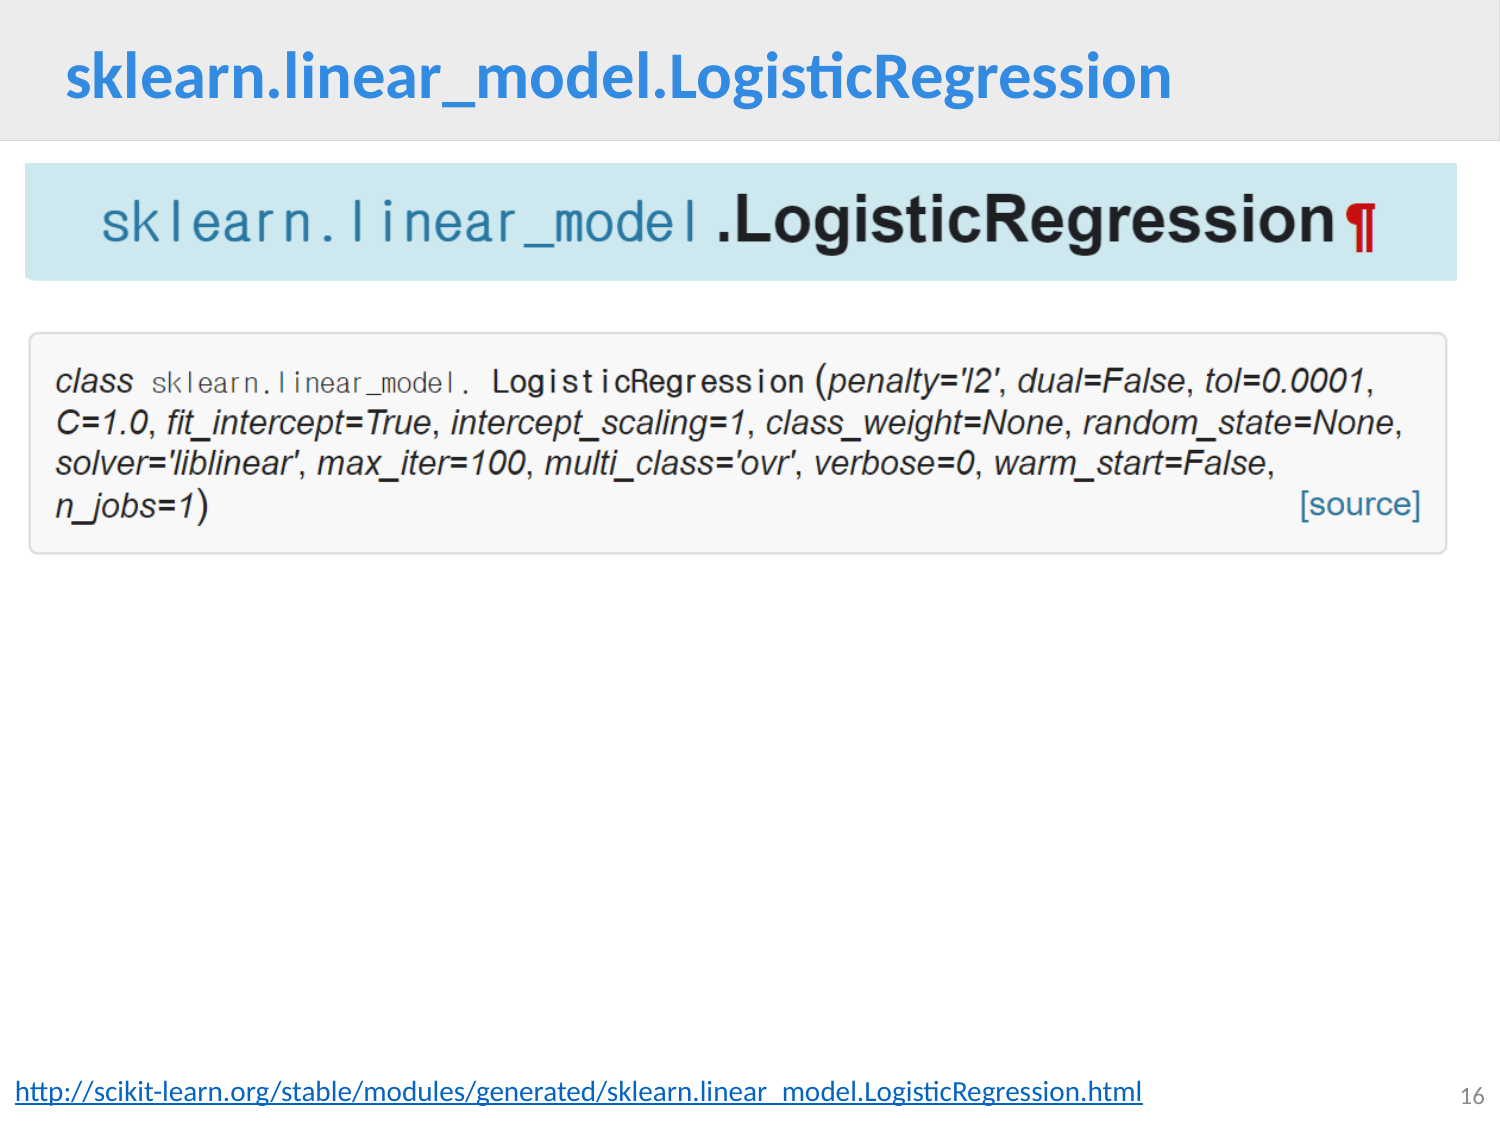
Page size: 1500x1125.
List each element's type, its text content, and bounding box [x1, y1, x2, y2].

title sklearn.linear_model.LogisticRegression [50, 13, 1457, 141]
picture [25, 163, 1457, 564]
text_box http://scikit-learn.org/stable/modules/generated/sklearn.linear_model.LogisticRegression.html [0, 1064, 1163, 1115]
slide_number 16 [1162, 1064, 1500, 1125]
